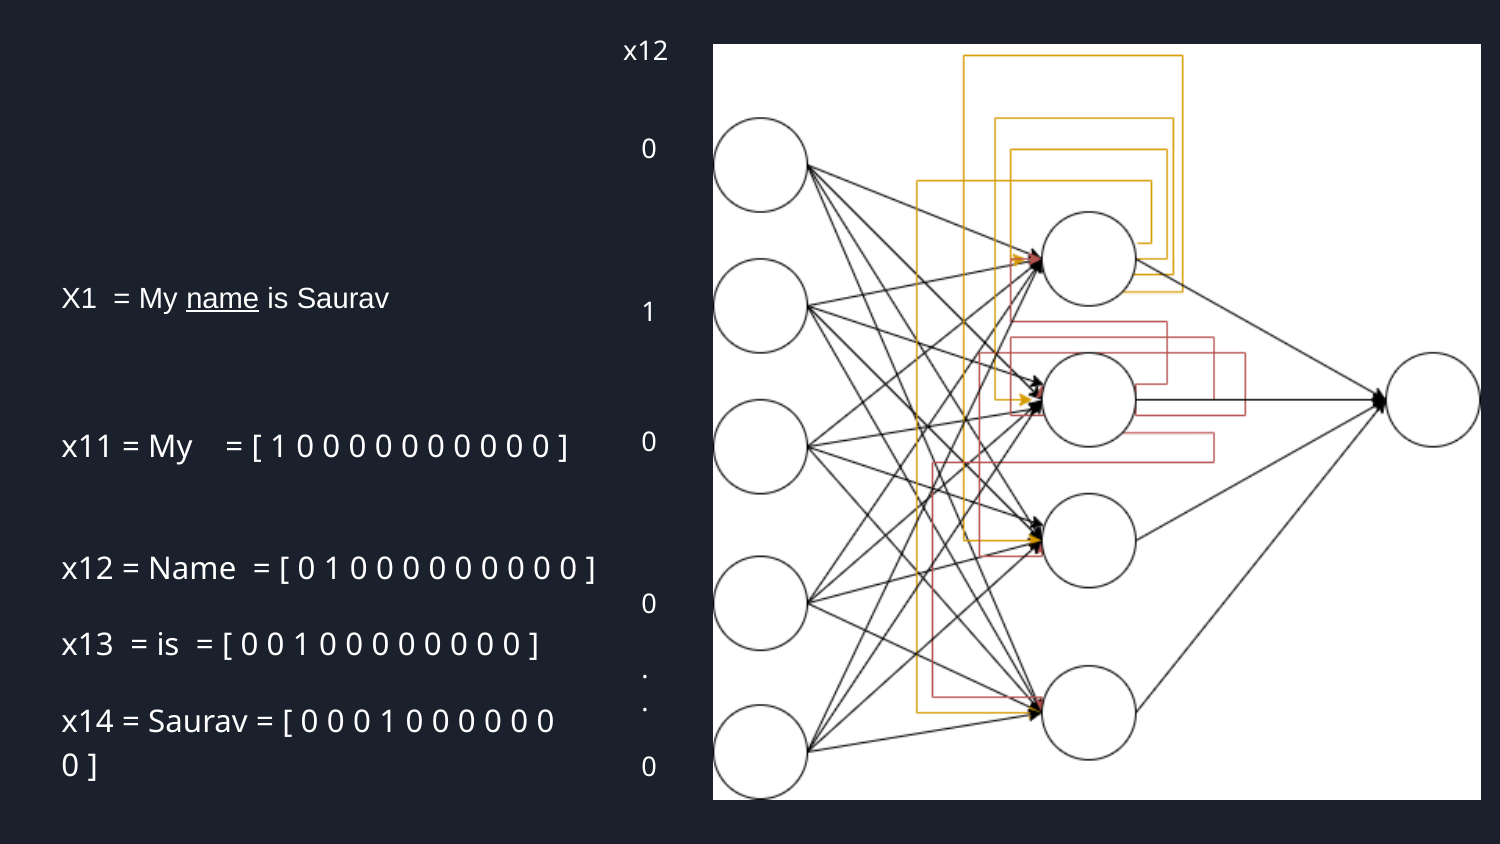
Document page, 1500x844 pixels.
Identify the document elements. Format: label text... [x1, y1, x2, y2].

text_box X1 = My name is Saurav x11 = My = [ 1 0 0 0 0 0 0 0 0 0 0 ] x12 = Name = [ 0 1 0 0 0 0 0 0 0 0 0 ] x13 = is = [ 0 0 1 0 0 0 0 0 0 0 0 ] x14 = Saurav = [ 0 0 0 1 0 0 0 0 0 0 0 ] [46, 124, 614, 800]
picture [713, 44, 1481, 800]
text_box 0 1 0 0 . . 0 [626, 116, 694, 813]
text_box x12 [608, 18, 714, 89]
